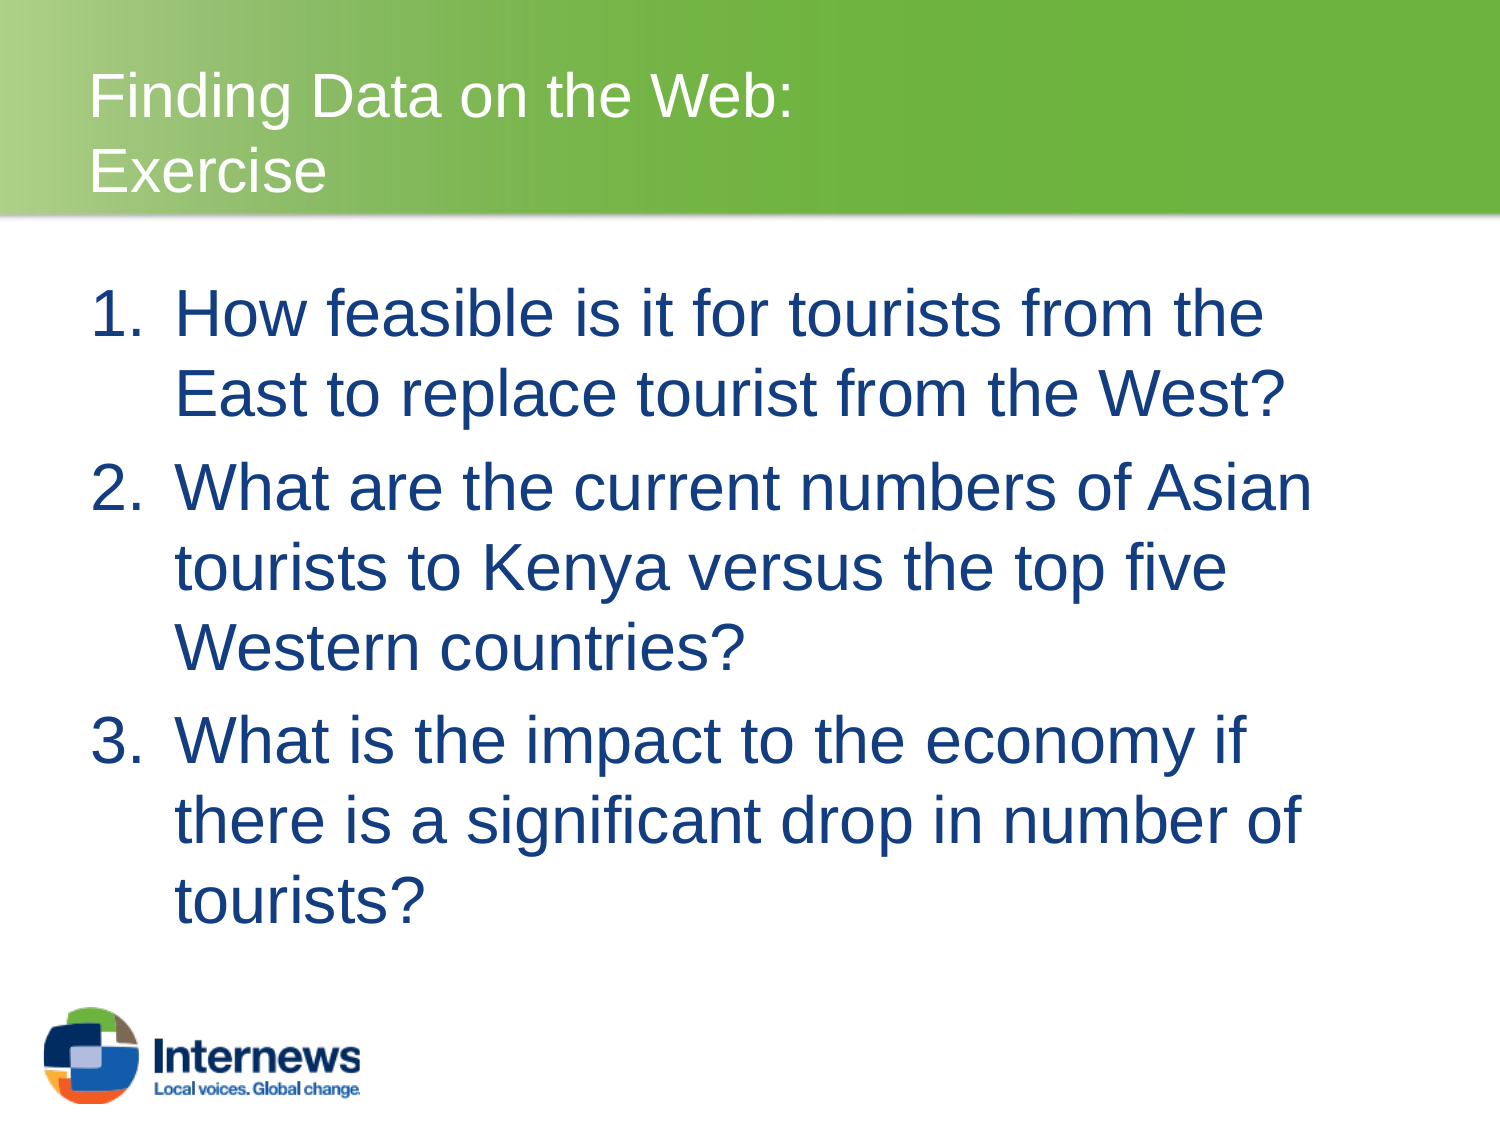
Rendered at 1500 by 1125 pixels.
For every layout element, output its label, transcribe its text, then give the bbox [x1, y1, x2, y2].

list How feasible is it for tourists from the East to replace tourist from the West? What are the current numbers of Asian tourists to Kenya versus the top five Western countries? What is the impact to the economy if there is a significant drop in number of tourists? [75, 262, 1425, 1005]
title Finding Data on the Web: Exercise [73, 36, 1013, 224]
picture [0, 0, 1500, 263]
